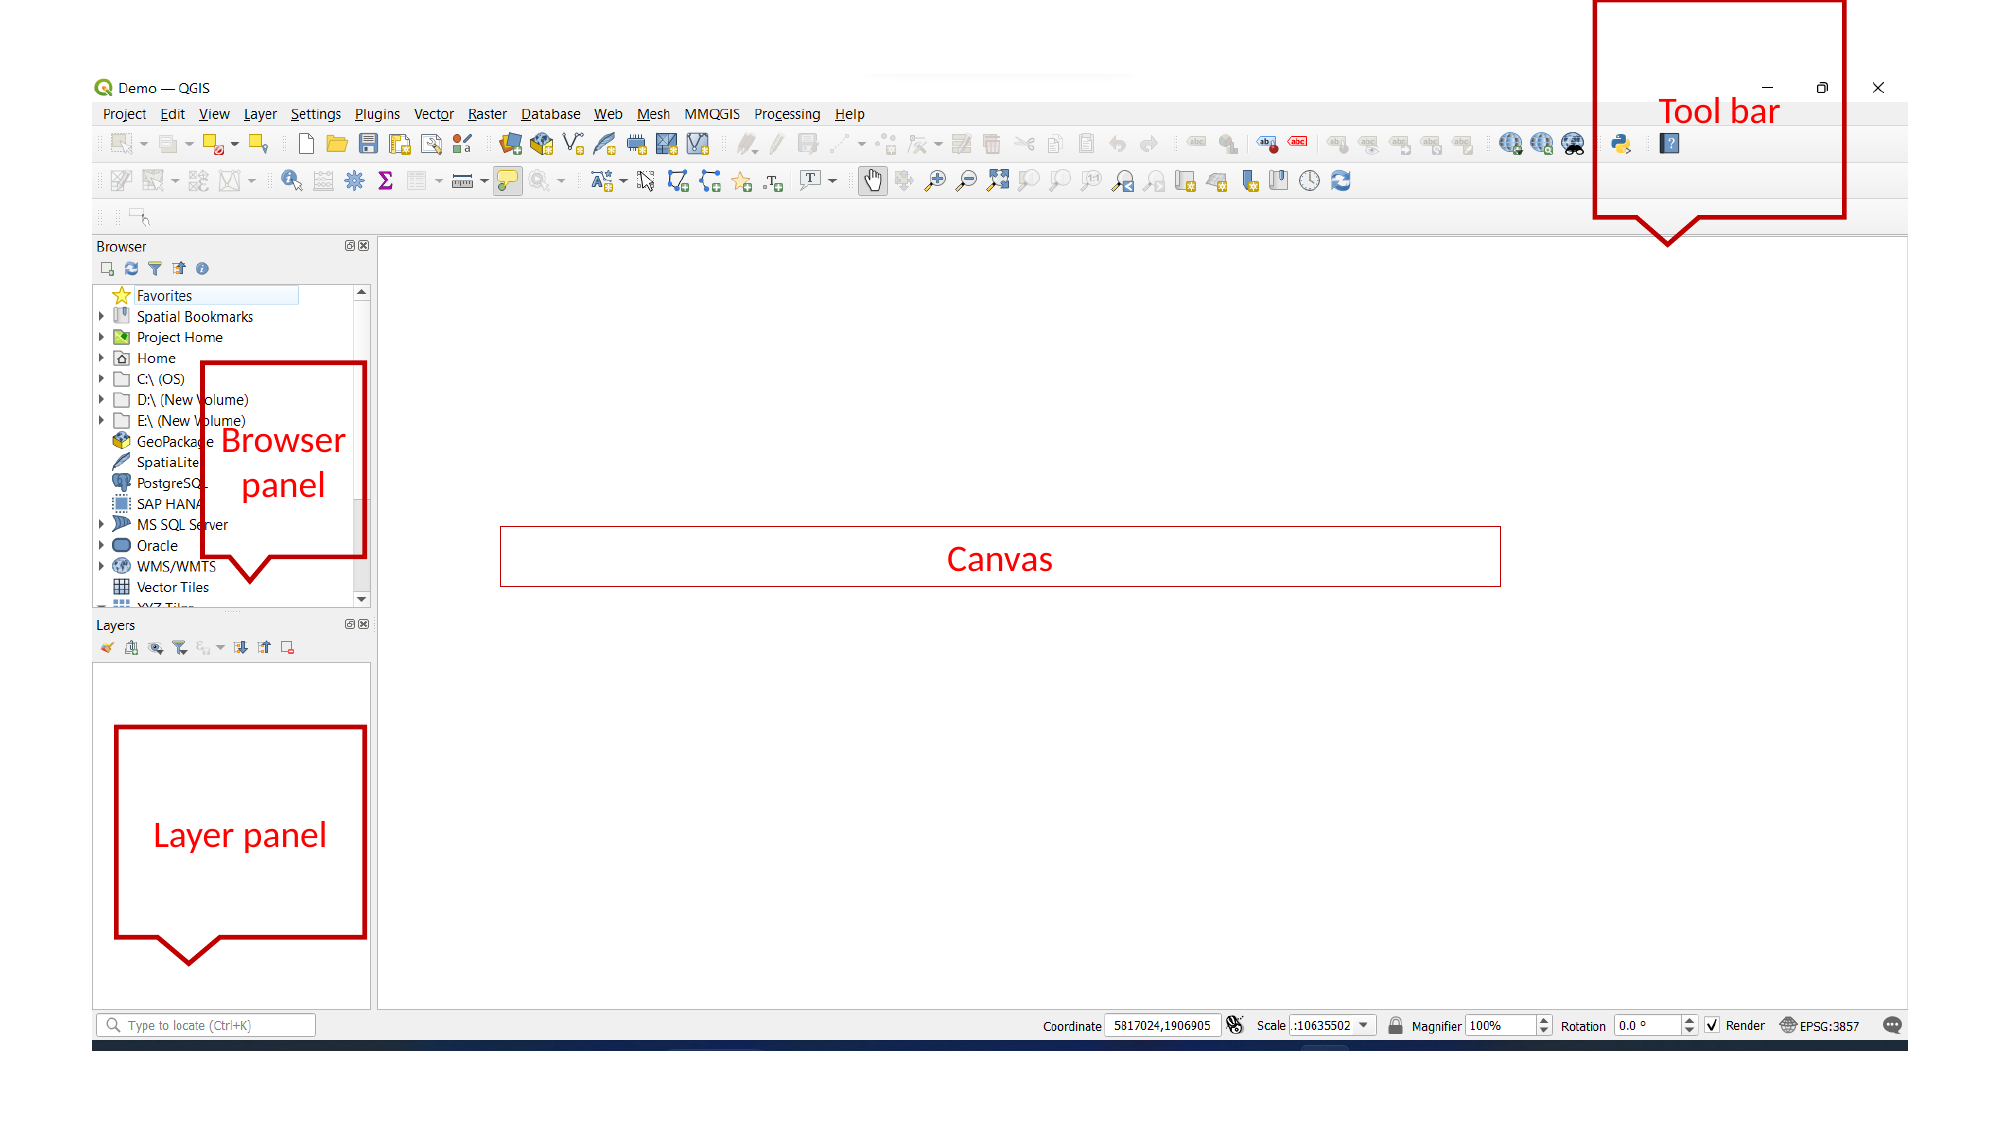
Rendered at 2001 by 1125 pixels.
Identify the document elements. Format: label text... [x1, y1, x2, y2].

picture [92, 74, 1908, 1051]
text_box Tool bar [1593, 0, 1846, 74]
